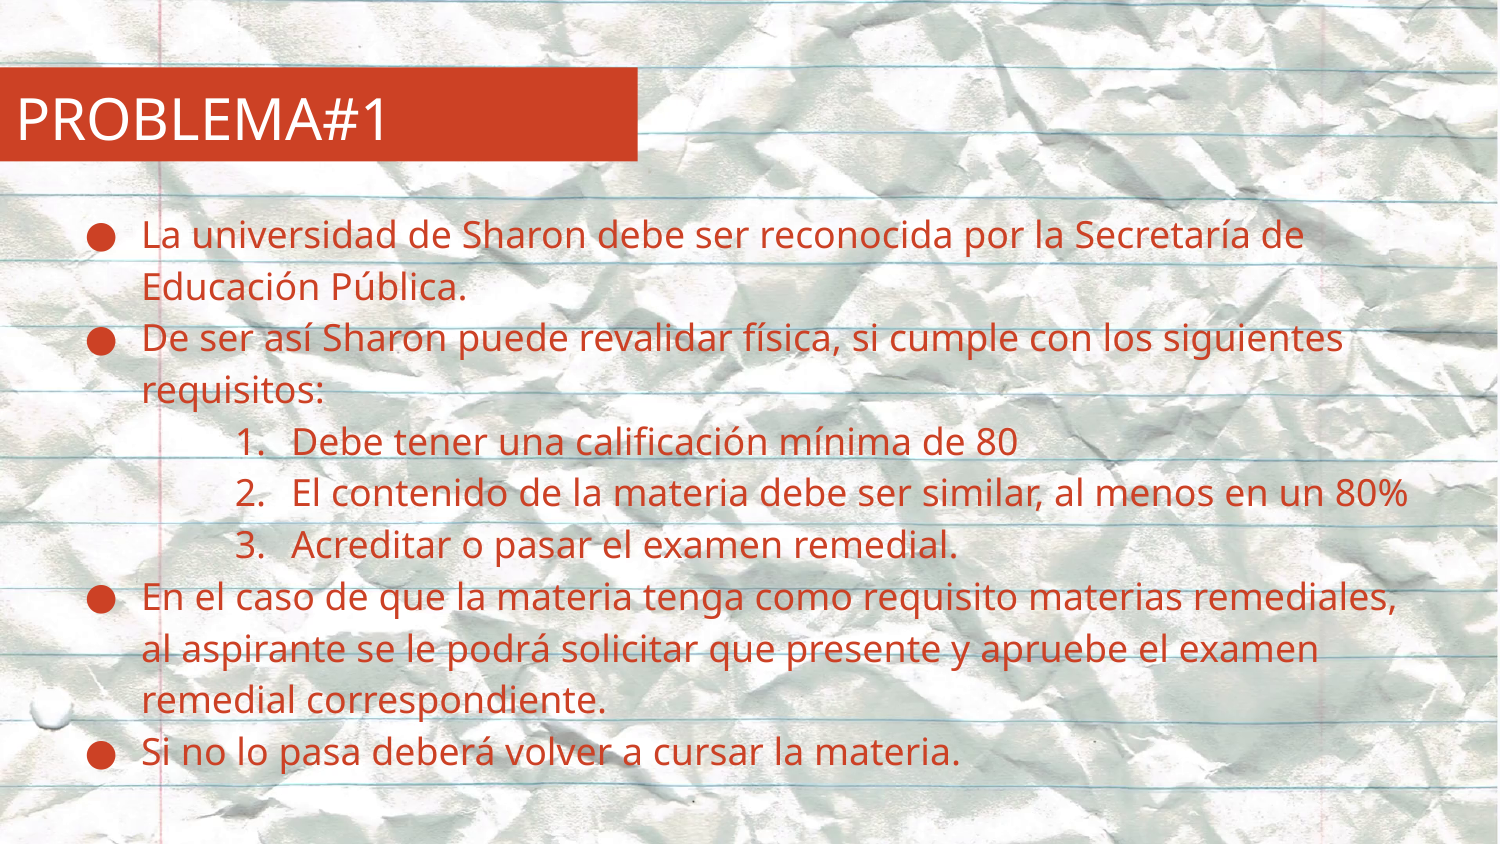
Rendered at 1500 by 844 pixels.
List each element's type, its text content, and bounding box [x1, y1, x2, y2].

picture [0, 0, 1500, 844]
title PROBLEMA#1 [0, 67, 638, 162]
list La universidad de Sharon debe ser reconocida por la Secretaría de Educación Pública. De ser así Sharon puede revalidar física, si cumple con los siguientes requisitos: Debe tener una calificación mínima de 80 El contenido de la materia debe ser similar, al menos en un 80% Acreditar o pasar el examen remedial. En el caso de que la materia tenga como requisito materias remediales, al aspirante se le podrá solicitar que presente y apruebe el examen remedial correspondiente. Si no lo pasa deberá volver a cursar la materia. [51, 189, 1449, 750]
